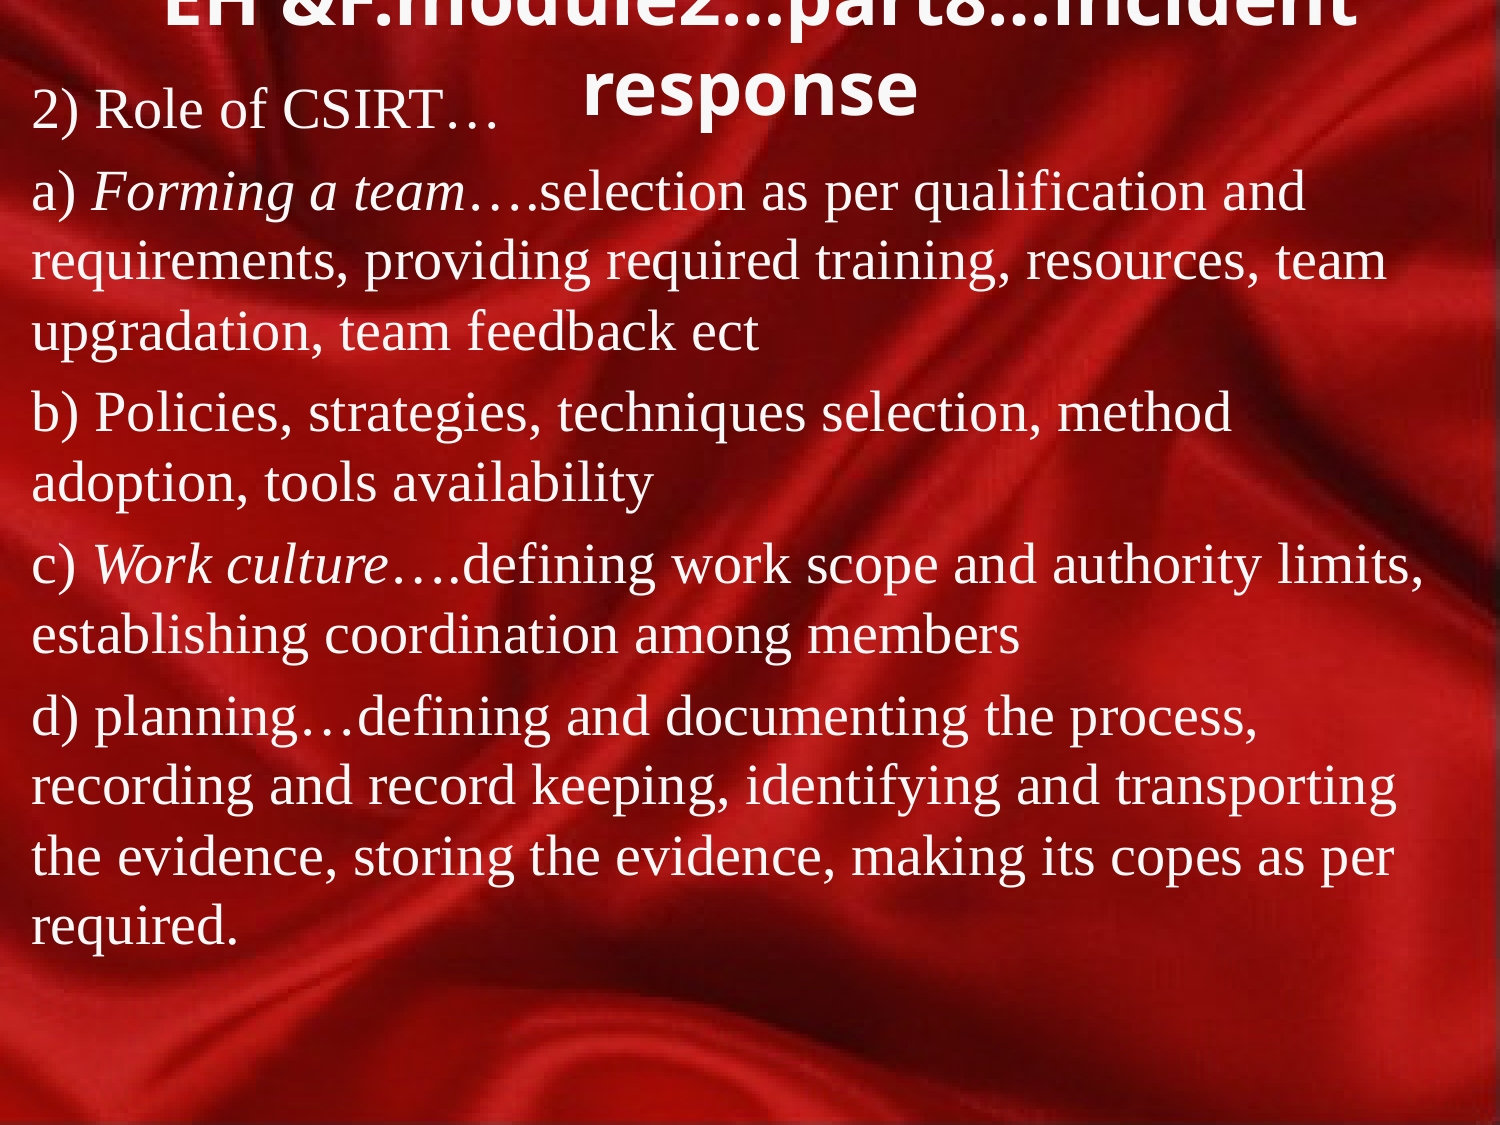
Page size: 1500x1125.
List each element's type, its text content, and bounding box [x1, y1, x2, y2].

title EH &F.module2…part8…incident response [37, 18, 1484, 63]
list 2) Role of CSIRT… a) Forming a team….selection as per qualification and requirements, providing required training, resources, team upgradation, team feedback ect b) Policies, strategies, techniques selection, method adoption, tools availability c) Work culture….defining work scope and authority limits, establishing coordination among members d) planning…defining and documenting the process, recording and record keeping, identifying and transporting the evidence, storing the evidence, making its copes as per required. [16, 62, 1463, 1097]
picture [0, 0, 1500, 1125]
